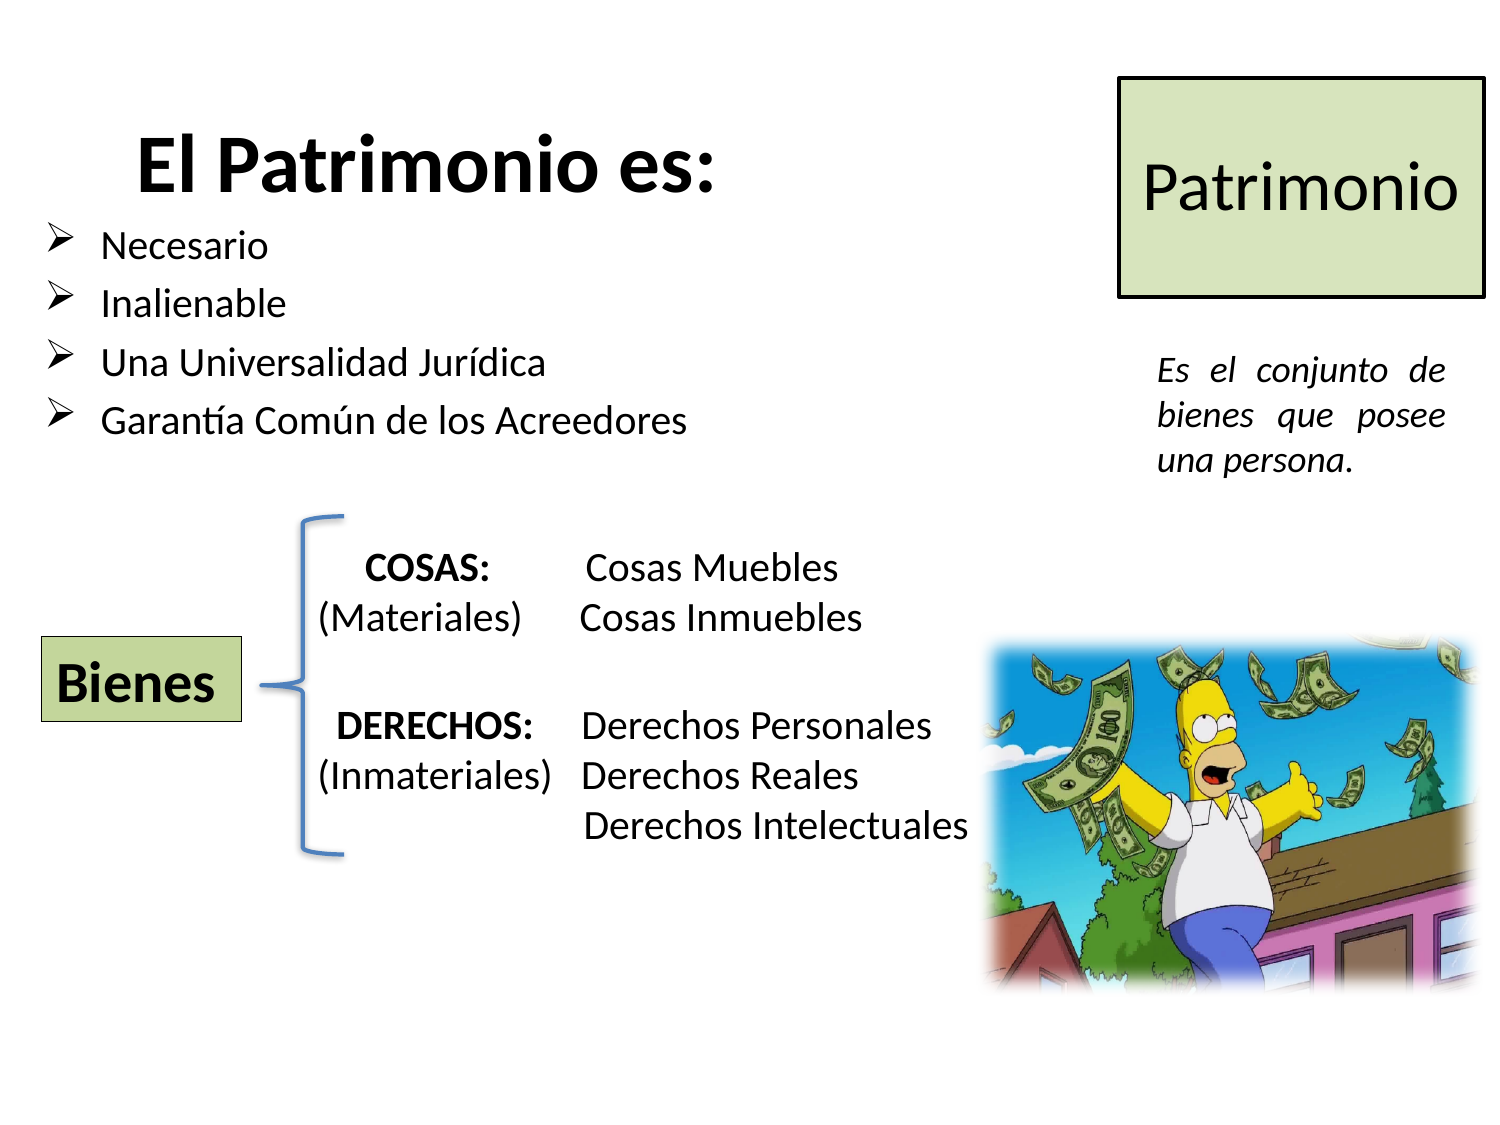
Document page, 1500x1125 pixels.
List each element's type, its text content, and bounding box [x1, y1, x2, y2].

text_box Es el conjunto de bienes que posee una persona. [1142, 338, 1461, 488]
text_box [1119, 77, 1485, 298]
text_box [490, 239, 1194, 434]
list El Patrimonio es: Necesario Inalienable Una Universalidad Jurídica Garantía Común de los Acreedores [29, 101, 825, 466]
text_box [259, 514, 345, 851]
text_box DERECHOS: Derechos Personales (Inmateriales) Derechos Reales Derechos Intelectuales [302, 692, 970, 916]
text_box Bienes [41, 636, 242, 722]
text_box [148, 438, 959, 634]
text_box COSAS: Cosas Muebles (Materiales) Cosas Inmuebles [302, 531, 977, 692]
picture [975, 630, 1484, 997]
